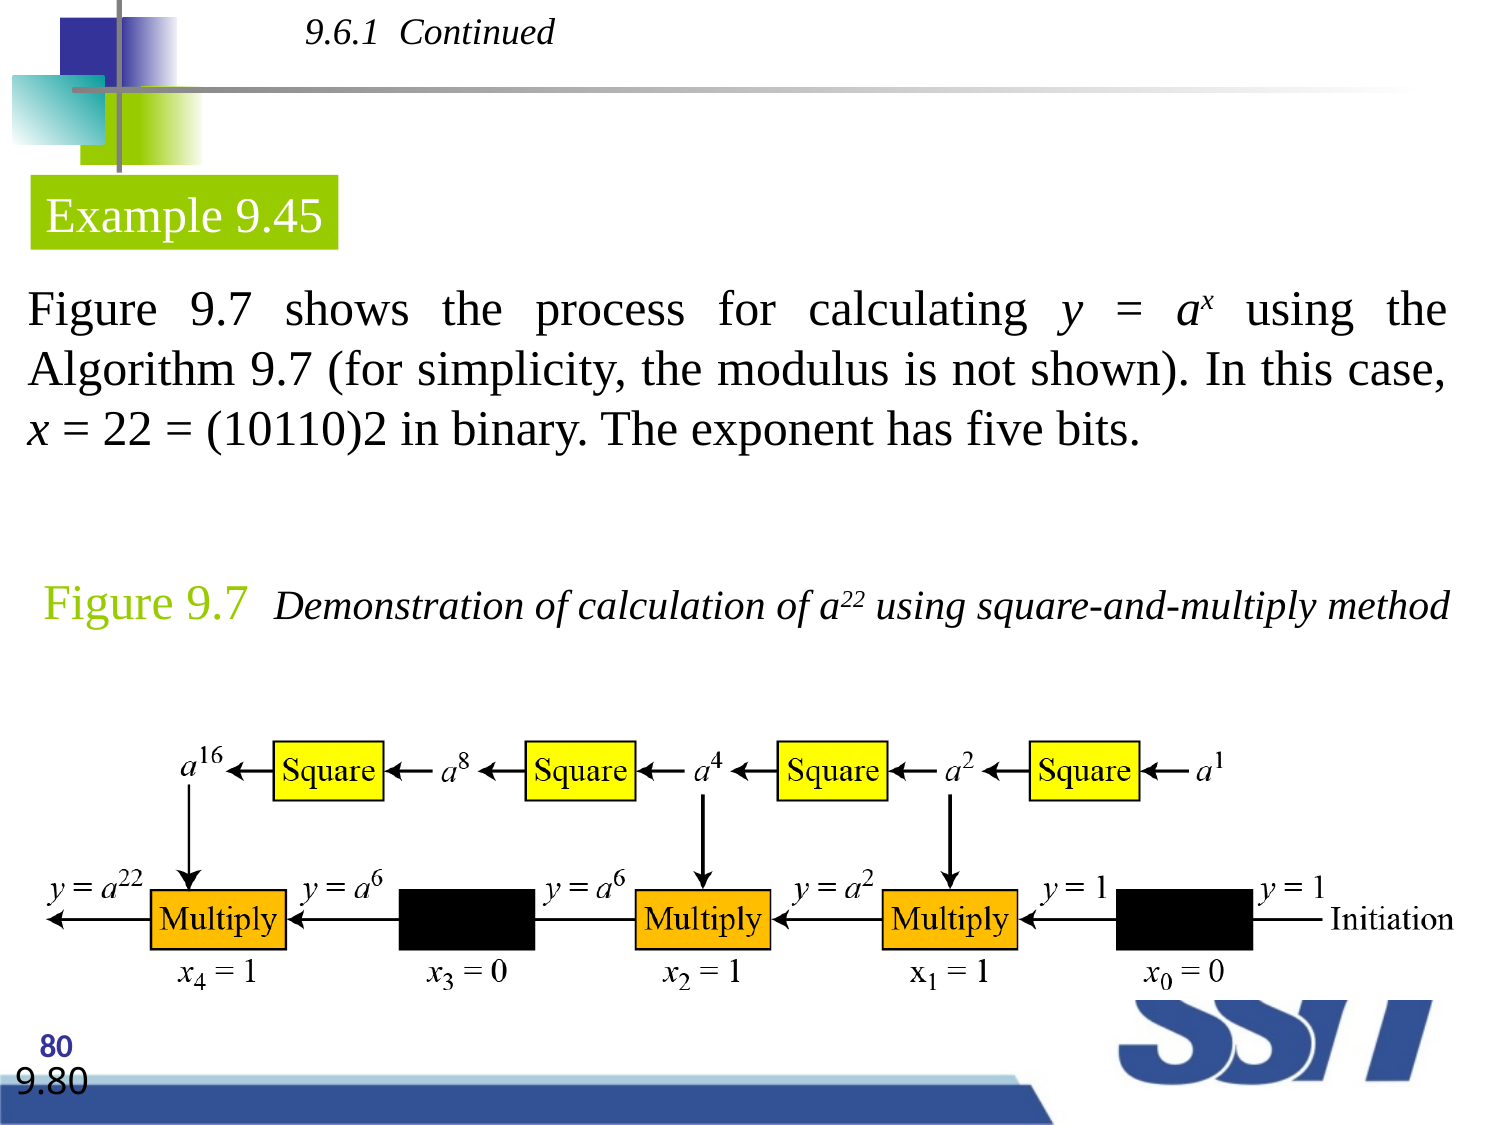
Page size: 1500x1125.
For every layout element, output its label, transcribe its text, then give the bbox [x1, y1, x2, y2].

text_box [12, 75, 105, 145]
text_box [122, 17, 177, 86]
text_box [80, 93, 116, 165]
text_box Example 9.45 [30, 174, 339, 250]
text_box [116, 0, 122, 87]
text_box [122, 93, 141, 165]
text_box [60, 17, 116, 86]
picture [0, 735, 1500, 1125]
slide_number 9.80 [0, 1050, 313, 1125]
text_box Figure 9.7 Demonstration of calculation of a22 using square-and-multiply method [28, 562, 1466, 638]
text_box [141, 93, 202, 165]
text_box [72, 87, 1423, 93]
text_box 9.6.1 Continued [290, 0, 571, 60]
text_box Figure 9.7 shows the process for calculating y = ax using the Algorithm 9.7 (for simplicity, the modulus is not shown). In this case, x = 22 = (10110)2 in binary. The exponent has five bits. [12, 267, 1463, 463]
text_box [116, 93, 122, 173]
